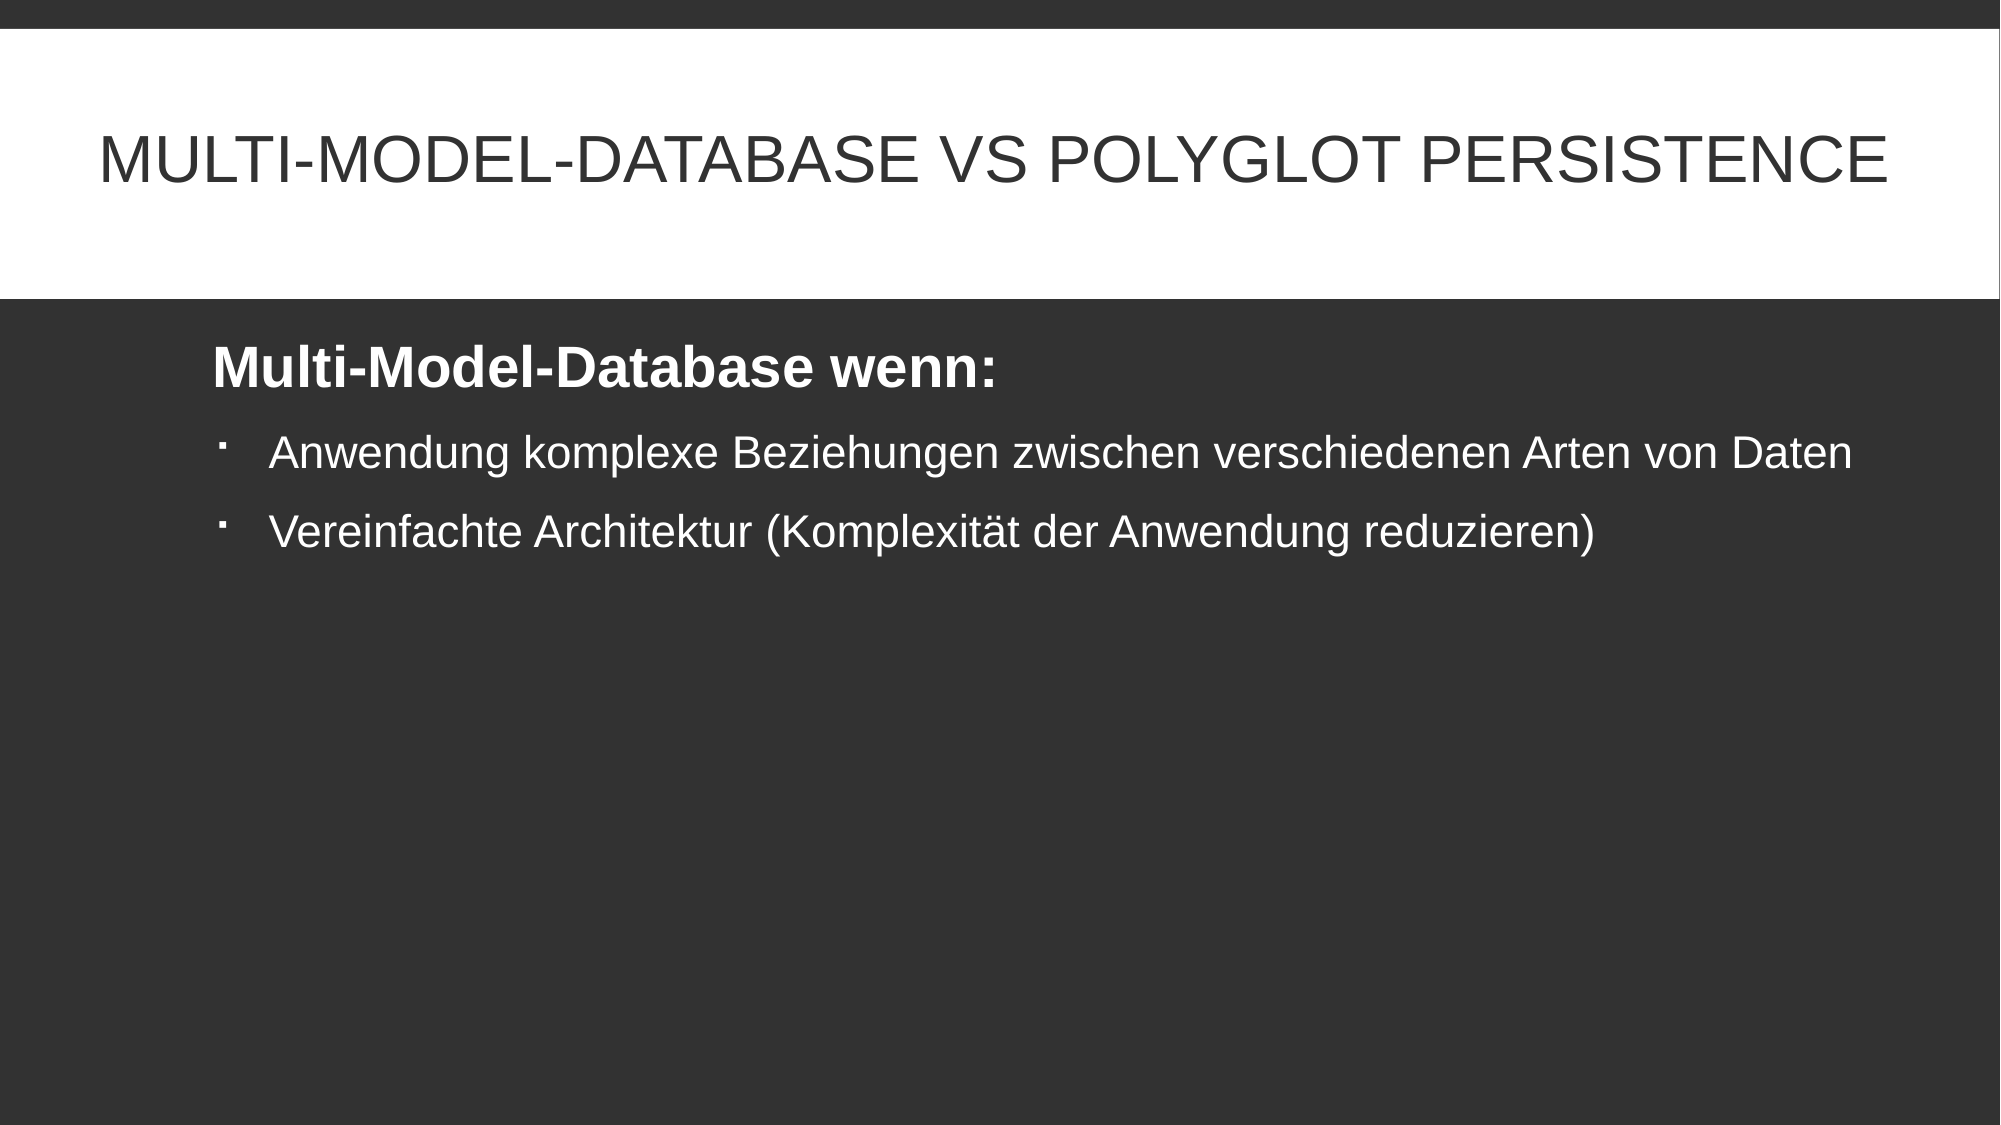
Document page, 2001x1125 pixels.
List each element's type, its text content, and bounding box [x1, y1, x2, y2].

list Multi-Model-Database wenn: Anwendung komplexe Beziehungen zwischen verschiedenen Arten von Daten Vereinfachte Architektur (Komplexität der Anwendung reduzieren) [197, 329, 1975, 1020]
title Multi-Model-Database vs Polyglot Persistence [83, 38, 1916, 287]
